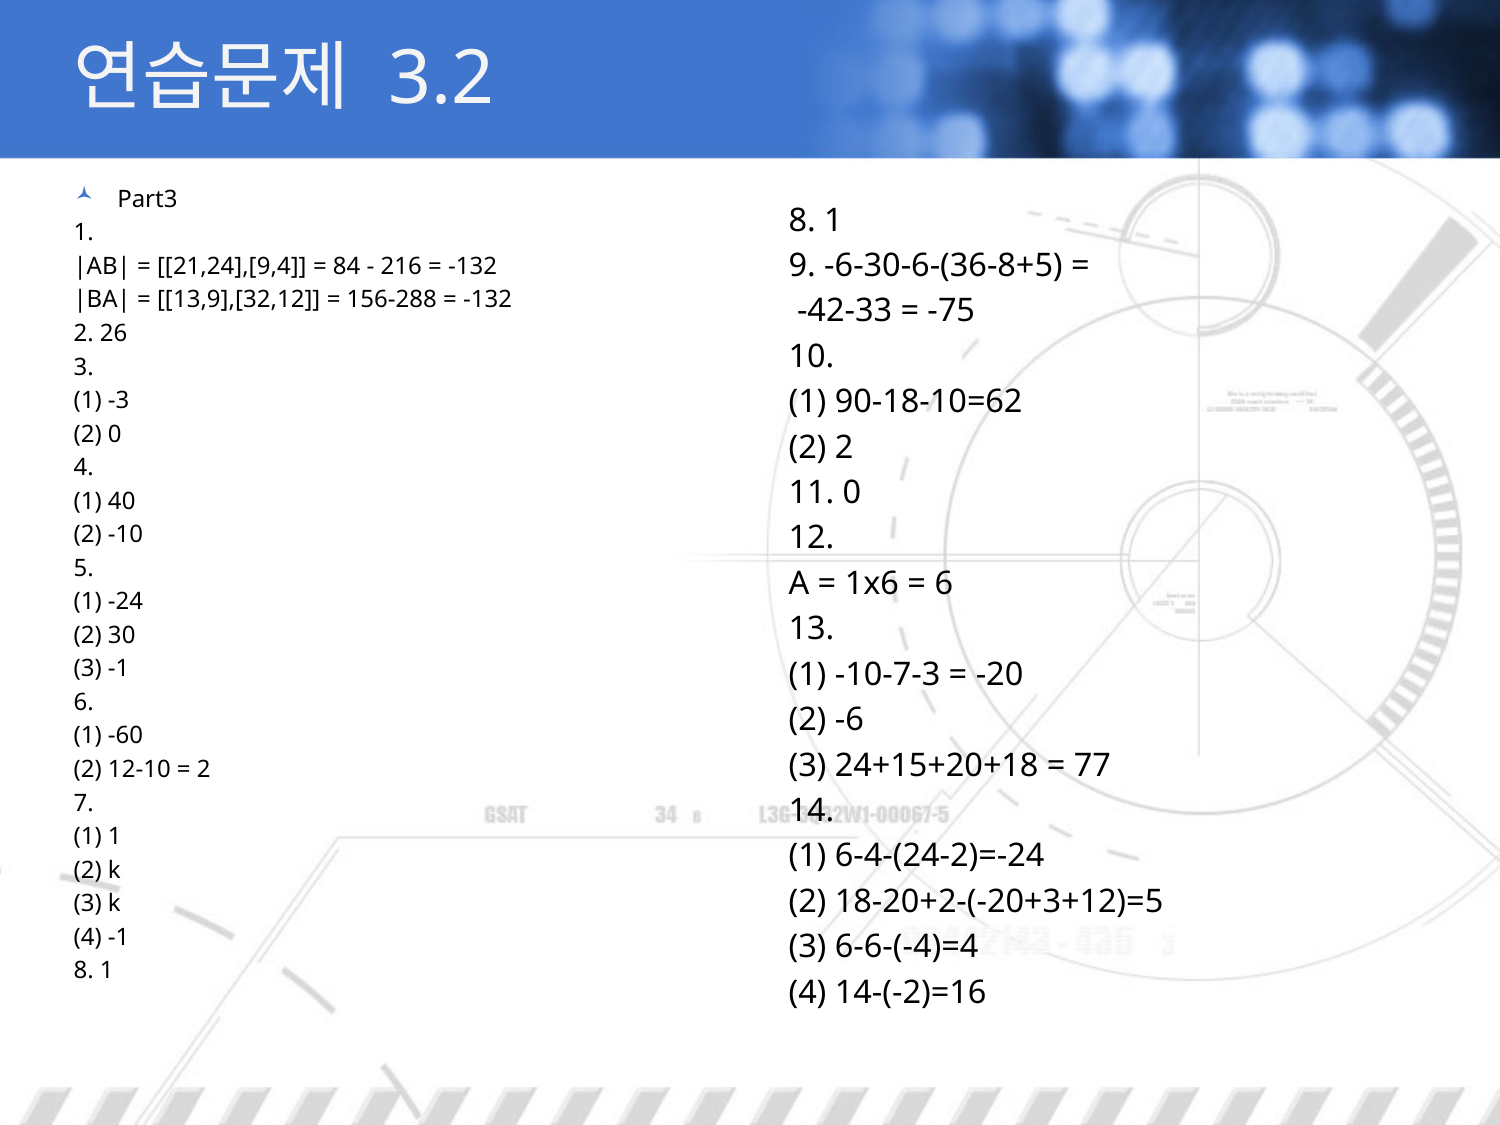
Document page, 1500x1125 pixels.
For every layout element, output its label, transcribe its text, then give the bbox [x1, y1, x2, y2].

picture [0, 0, 1500, 1125]
text_box 8. 1 9. -6-30-6-(36-8+5) = -42-33 = -75 10. (1) 90-18-10=62 (2) 2 11. 0 12. A = 1x6 = 6 13. (1) -10-7-3 = -20 (2) -6 (3) 24+15+20+18 = 77 14. (1) 6-4-(24-2)=-24 (2) 18-20+2-(-20+3+12)=5 (3) 6-6-(-4)=4 (4) 14-(-2)=16 [773, 191, 1465, 1024]
list Part3 1. |AB| = [[21,24],[9,4]] = 84 - 216 = -132 |BA| = [[13,9],[32,12]] = 156-288 = -132 2. 26 3. (1) -3 (2) 0 4. (1) 40 (2) -10 5. (1) -24 (2) 30 (3) -1 6. (1) -60 (2) 12-10 = 2 7. (1) 1 (2) k (3) k (4) -1 8. 1 [58, 175, 750, 1008]
title 연습문제 3.2 [58, 9, 1448, 139]
